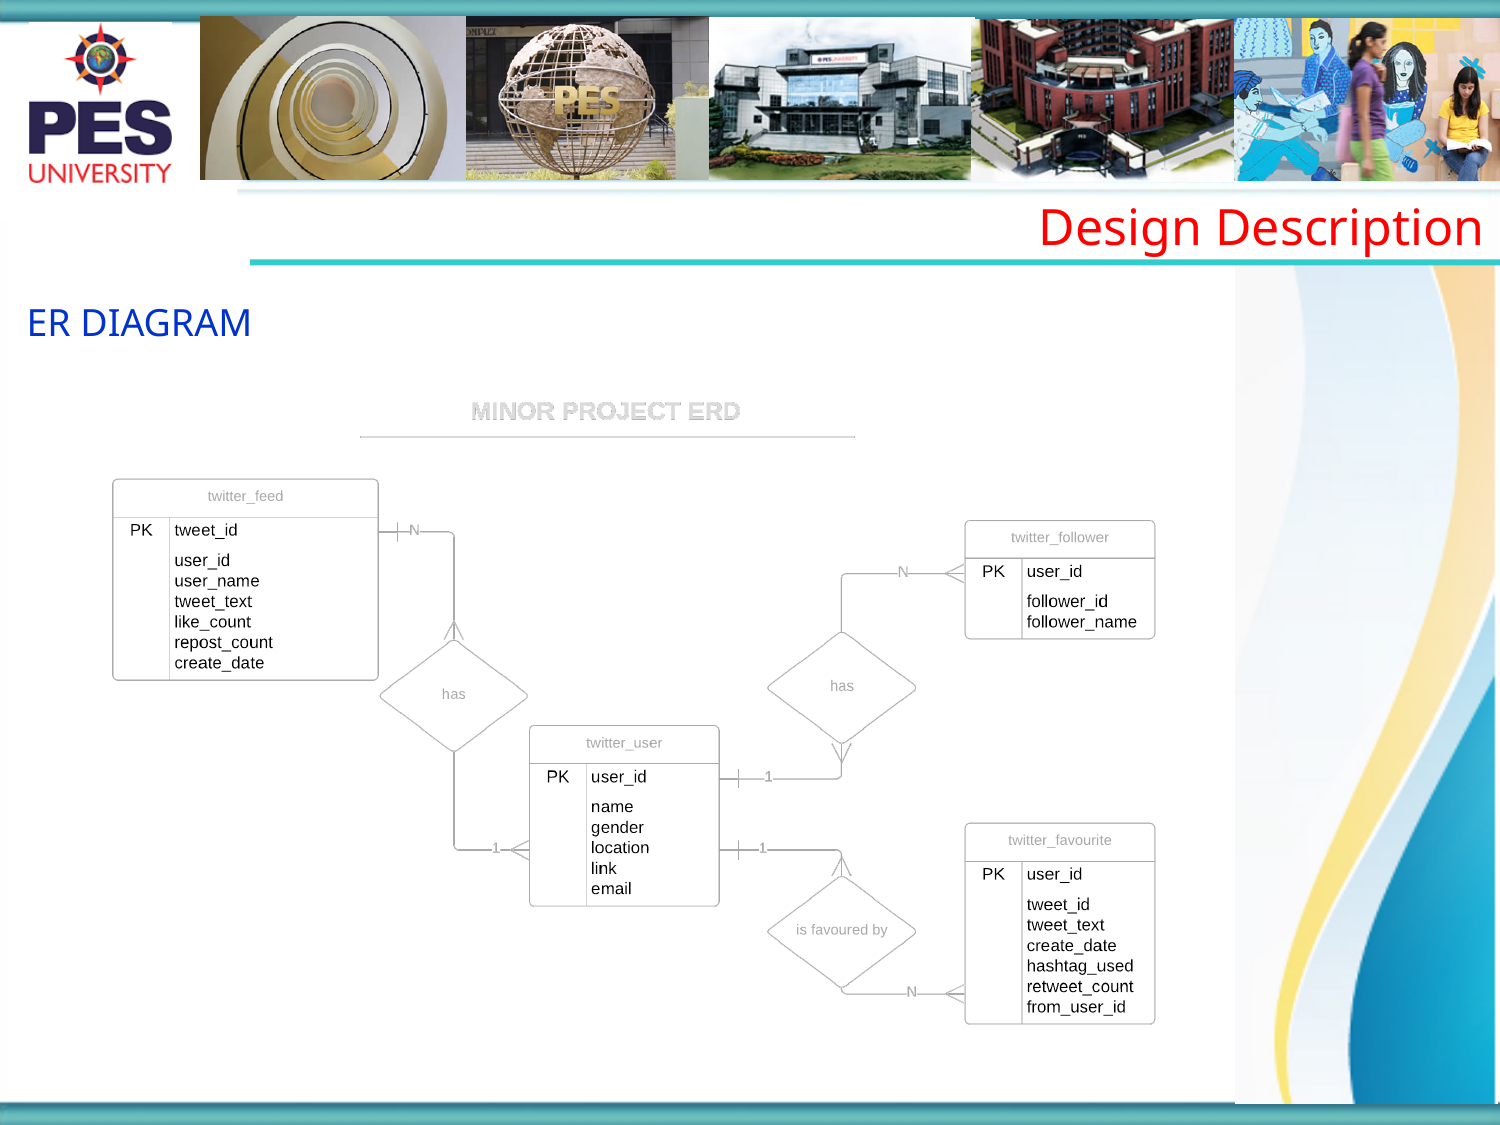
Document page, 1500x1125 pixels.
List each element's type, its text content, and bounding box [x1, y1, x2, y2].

text_box ER DIAGRAM [0, 304, 484, 345]
picture [0, 0, 1500, 187]
picture [0, 222, 1500, 1125]
text_box Design Description [224, 187, 1500, 264]
